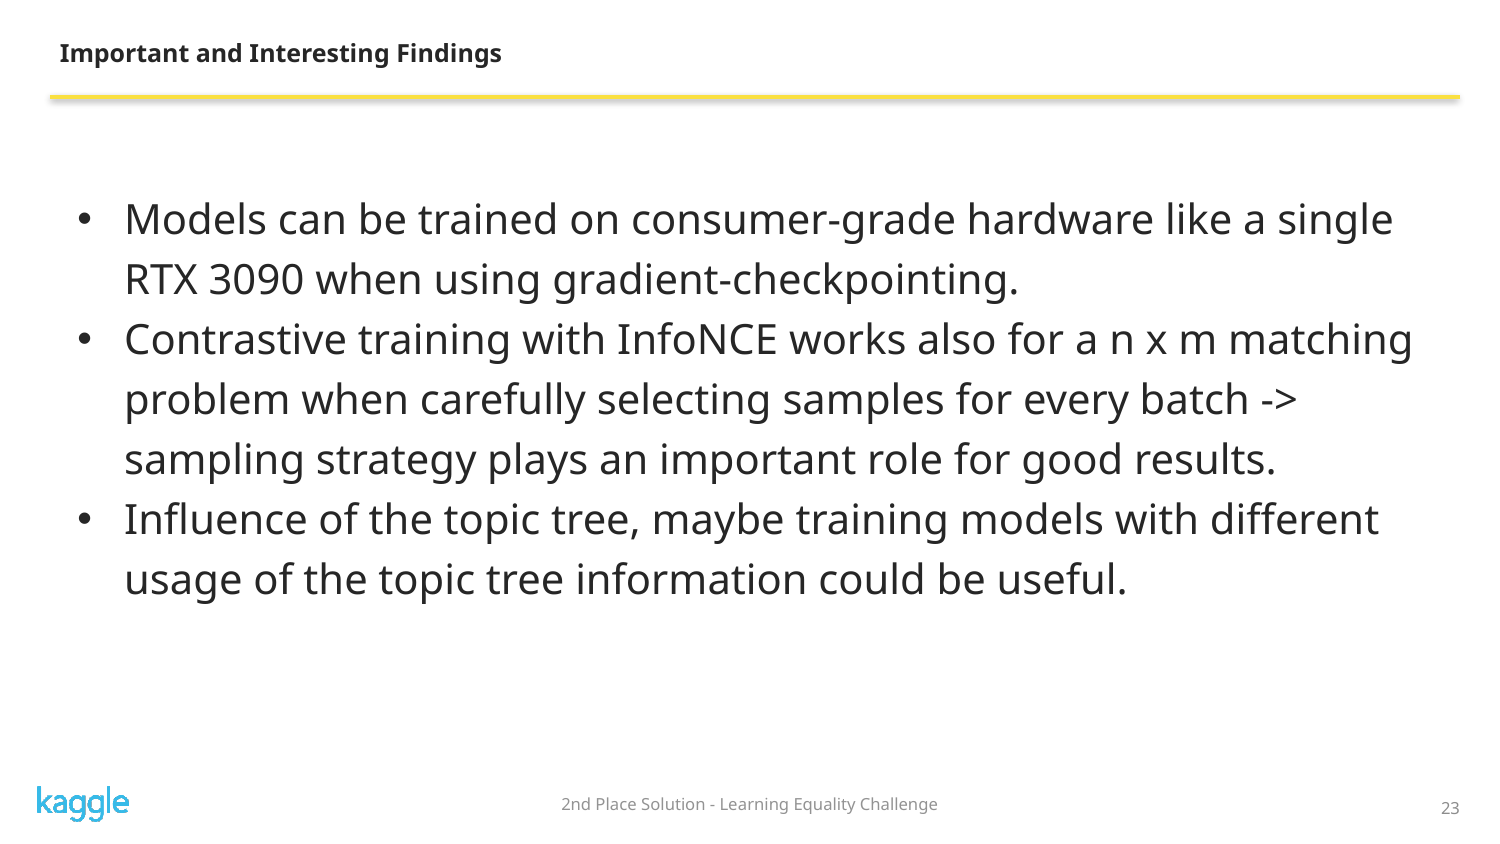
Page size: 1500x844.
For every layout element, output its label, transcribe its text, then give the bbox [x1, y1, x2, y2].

text_box Models can be trained on consumer-grade hardware like a single RTX 3090 when using gradient-checkpointing. Contrastive training with InfoNCE works also for a n x m matching problem when carefully selecting samples for every batch -> sampling strategy plays an important role for good results. Influence of the topic tree, maybe training models with different usage of the topic tree information could be useful. [62, 175, 1438, 671]
text_box Important and Interesting Findings [45, 30, 888, 115]
picture [37, 786, 129, 822]
slide_number 23 [1137, 786, 1475, 832]
